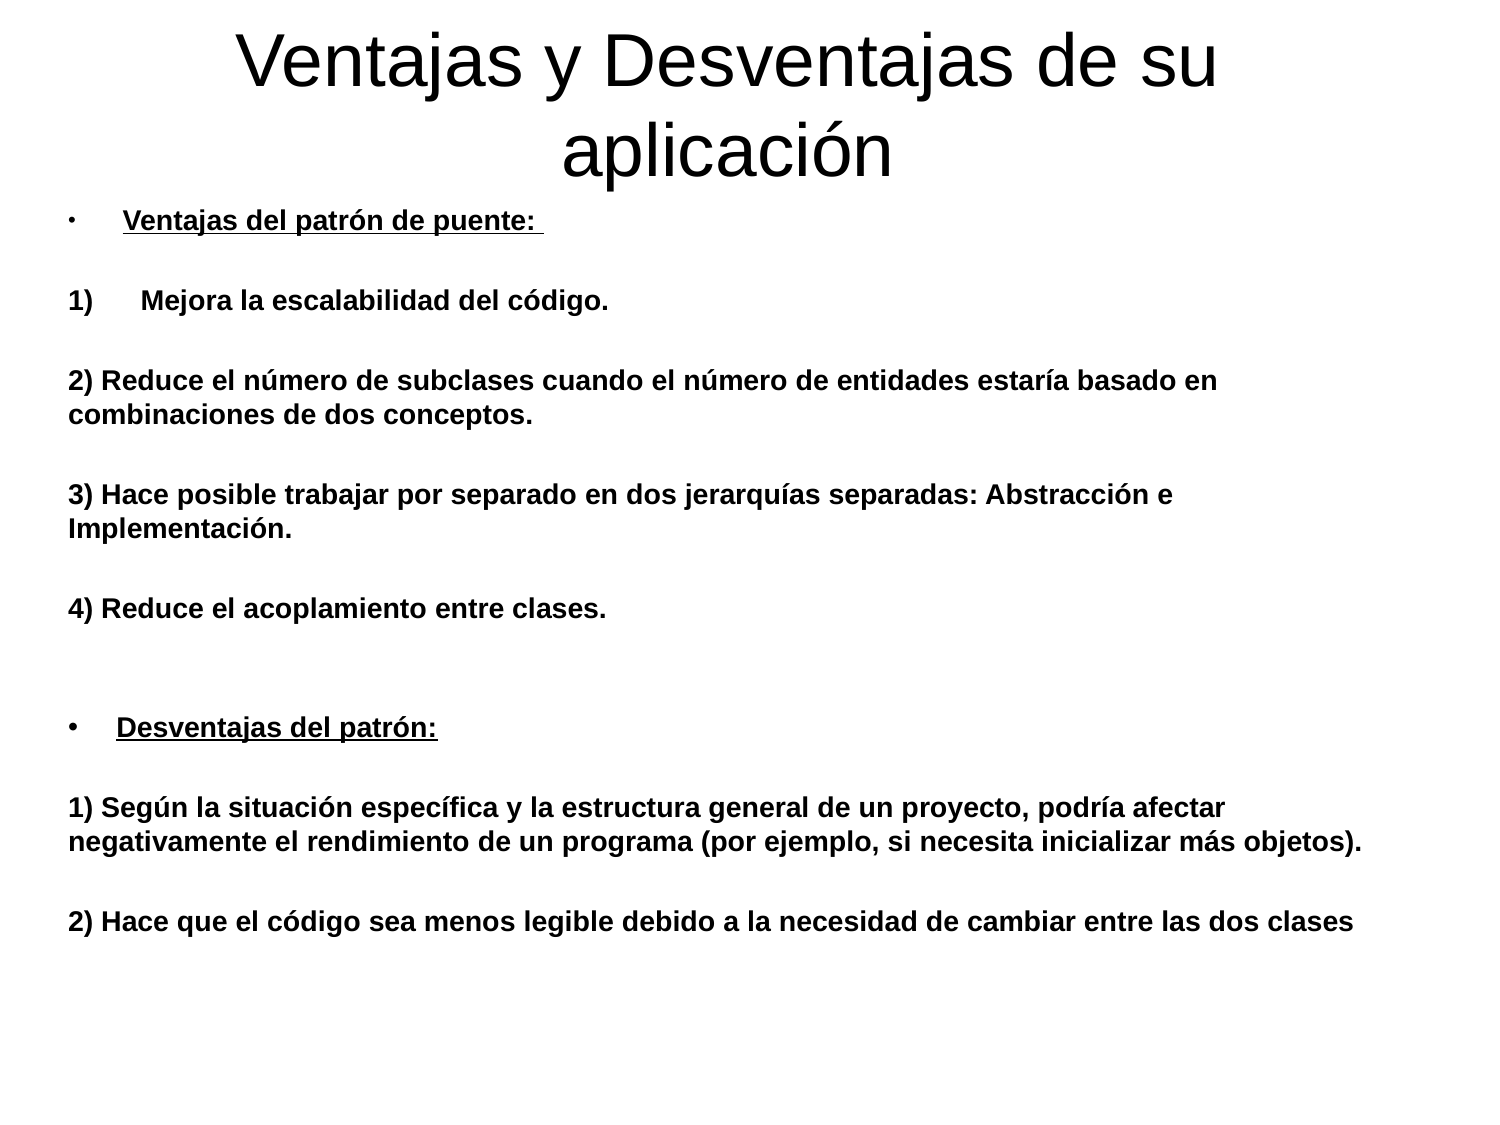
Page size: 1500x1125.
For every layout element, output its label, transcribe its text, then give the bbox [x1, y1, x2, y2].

list Ventajas del patrón de puente: Mejora la escalabilidad del código. 2) Reduce el número de subclases cuando el número de entidades estaría basado en combinaciones de dos conceptos. 3) Hace posible trabajar por separado en dos jerarquías separadas: Abstracción e Implementación. 4) Reduce el acoplamiento entre clases. Desventajas del patrón: 1) Según la situación específica y la estructura general de un proyecto, podría afectar negativamente el rendimiento de un programa (por ejemplo, si necesita inicializar más objetos). 2) Hace que el código sea menos legible debido a la necesidad de cambiar entre las dos clases [53, 194, 1404, 1042]
title Ventajas y Desventajas de su aplicación [53, 7, 1404, 194]
